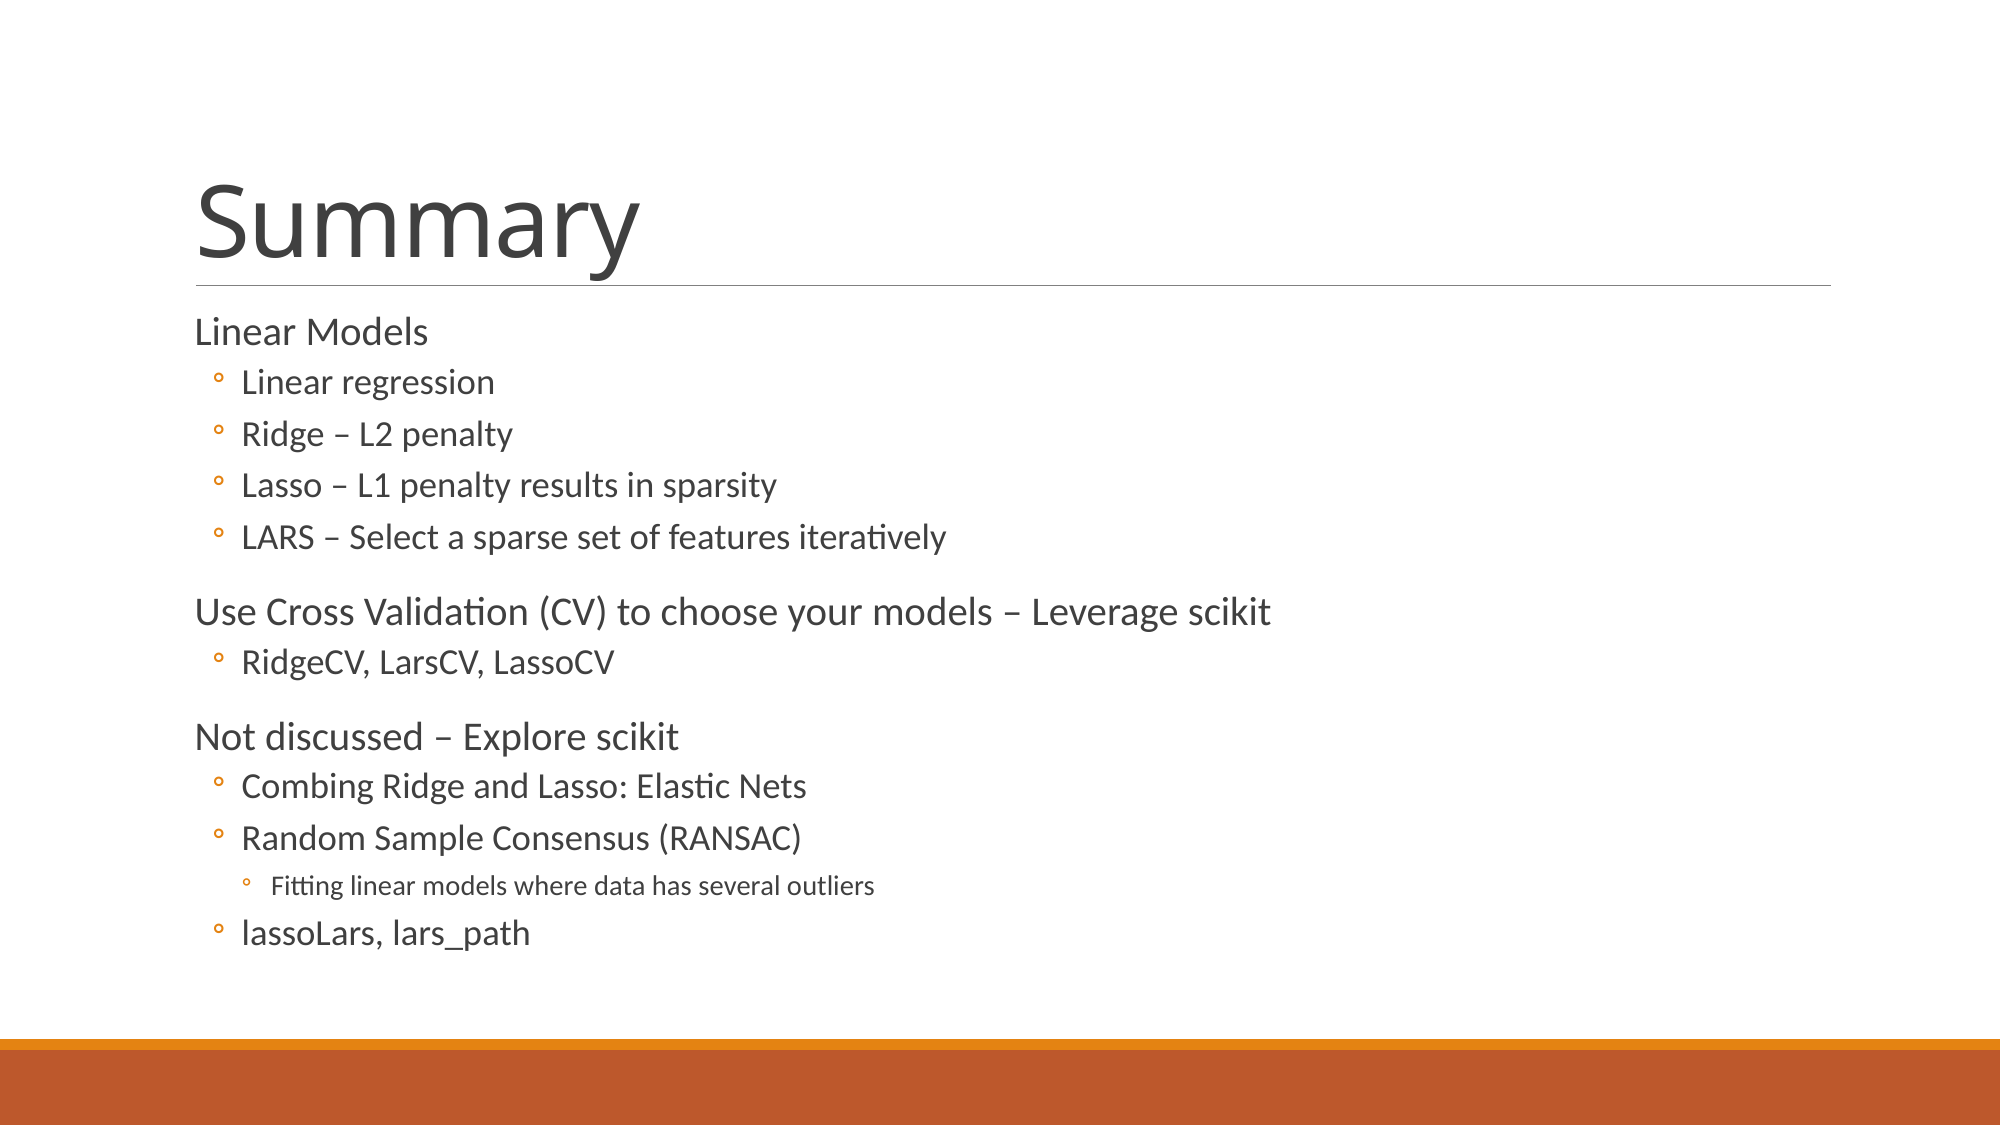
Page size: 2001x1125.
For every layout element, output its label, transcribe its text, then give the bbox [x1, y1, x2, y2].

list Linear Models Linear regression Ridge – L2 penalty Lasso – L1 penalty results in sparsity LARS – Select a sparse set of features iteratively Use Cross Validation (CV) to choose your models – Leverage scikit RidgeCV, LarsCV, LassoCV Not discussed – Explore scikit Combing Ridge and Lasso: Elastic Nets Random Sample Consensus (RANSAC) Fitting linear models where data has several outliers lassoLars, lars_path [180, 302, 1830, 963]
title Summary [180, 47, 1830, 285]
